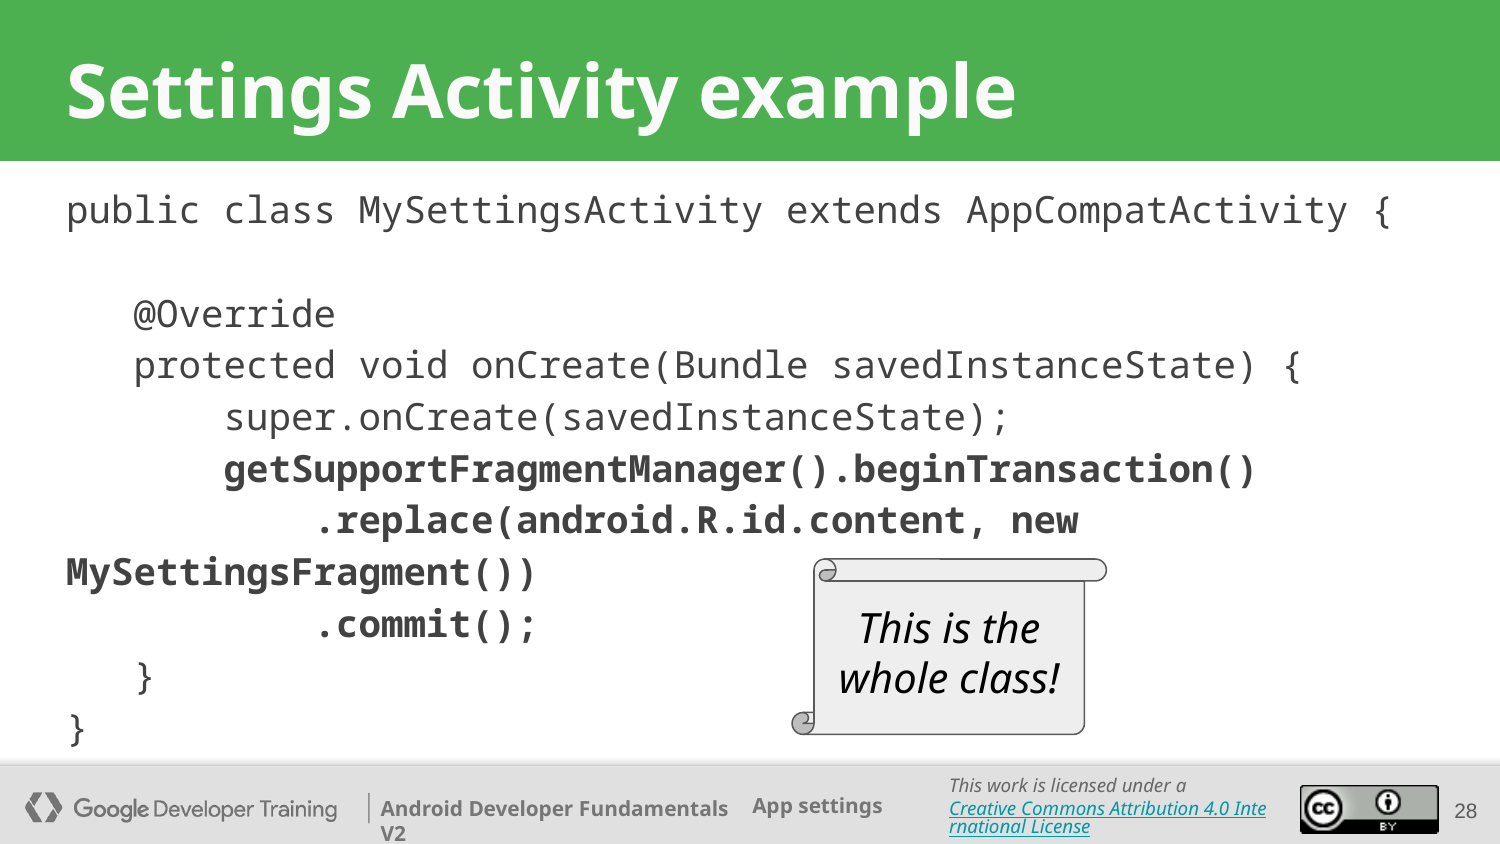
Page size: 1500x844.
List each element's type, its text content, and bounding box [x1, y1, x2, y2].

text_box This is the whole class! [792, 558, 1107, 735]
slide_number 28 [1402, 777, 1493, 842]
picture [0, 161, 1500, 844]
title Settings Activity example [51, 28, 1449, 122]
list public class MySettingsActivity extends AppCompatActivity { @Override protected void onCreate(Bundle savedInstanceState) { super.onCreate(savedInstanceState); getSupportFragmentManager().beginTransaction() .replace(android.R.id.content, new MySettingsFragment()) .commit(); } } [51, 164, 1480, 718]
